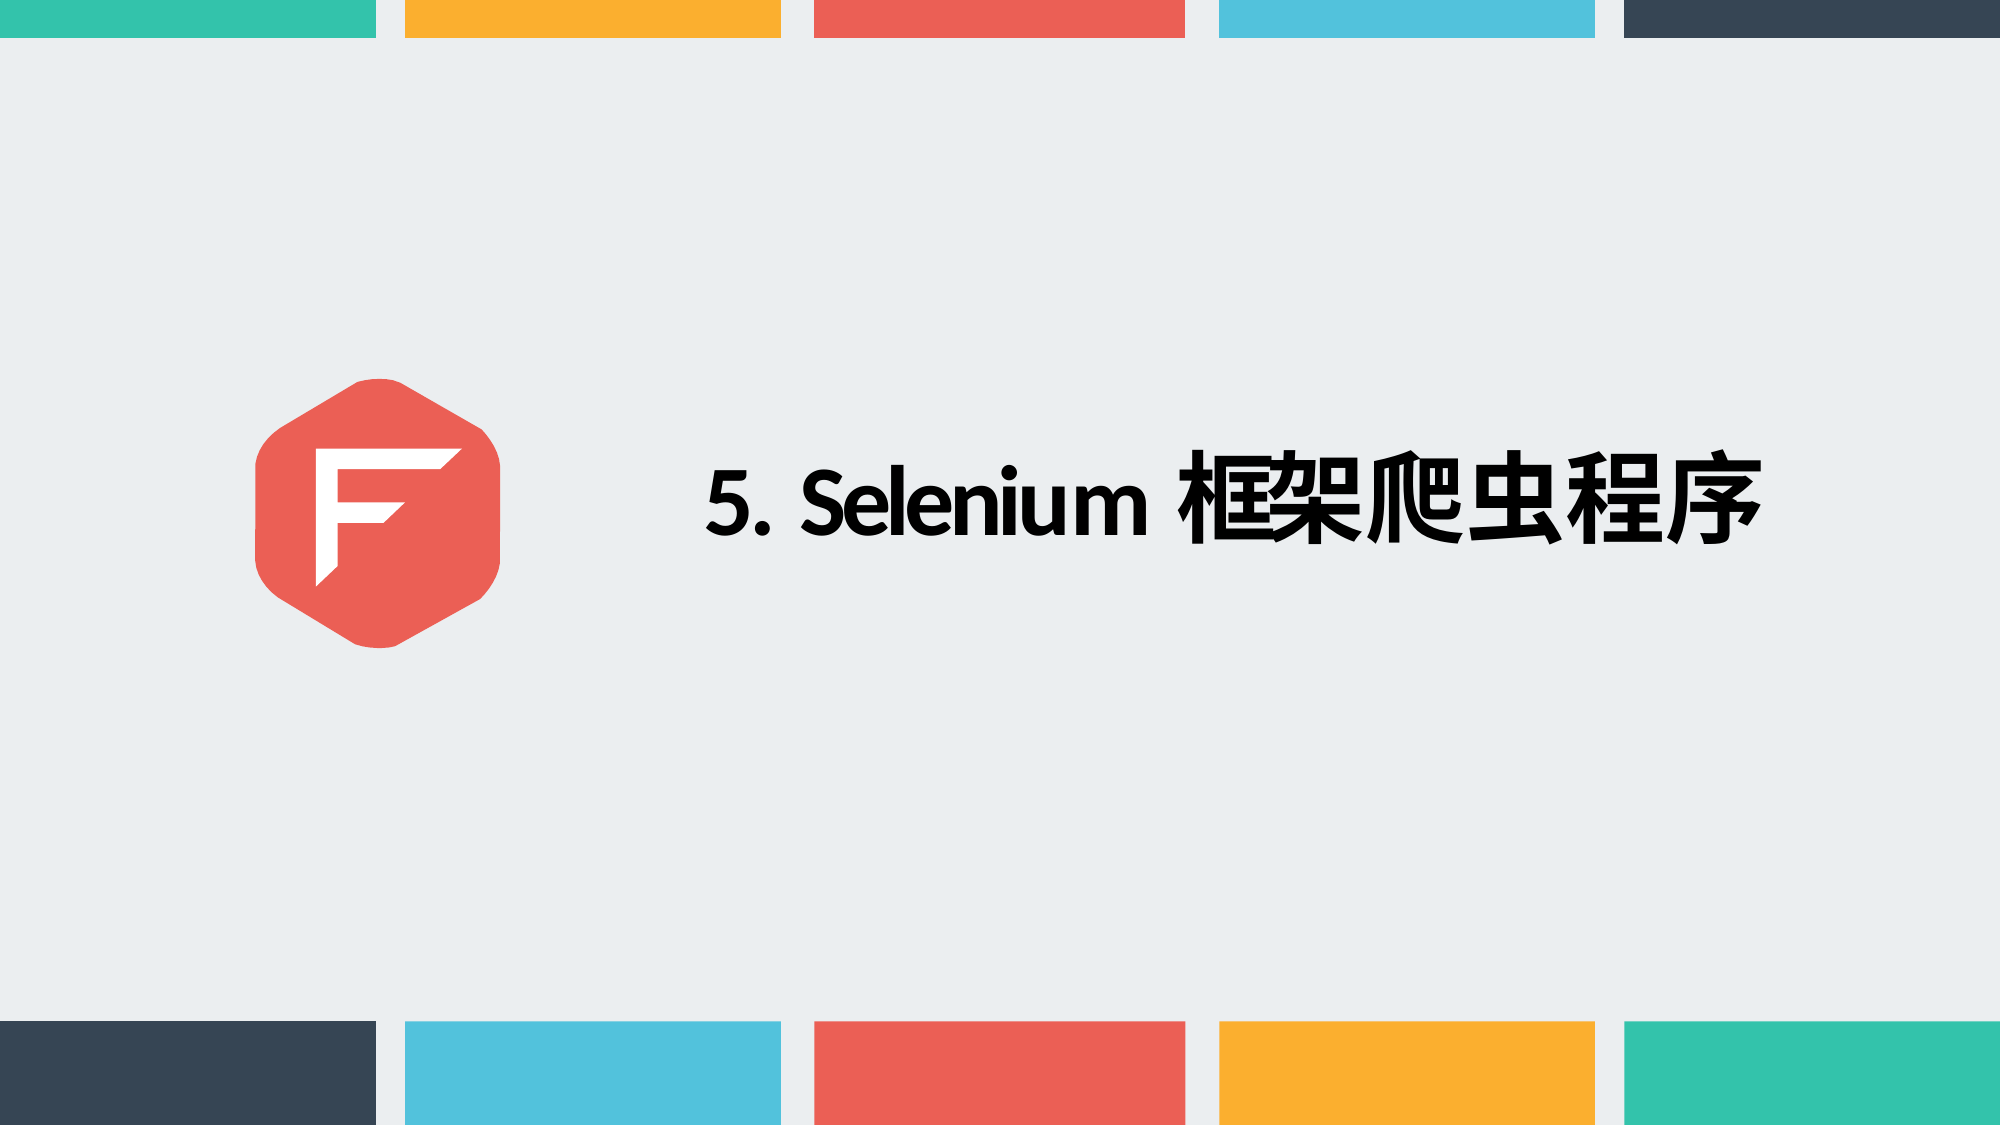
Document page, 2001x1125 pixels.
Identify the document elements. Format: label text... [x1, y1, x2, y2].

text_box [315, 448, 463, 587]
text_box [1219, 0, 1595, 39]
text_box [1624, 1021, 2000, 1125]
text_box [255, 378, 501, 649]
text_box [814, 1021, 1186, 1125]
text_box [1219, 1021, 1595, 1125]
text_box [0, 1021, 376, 1125]
text_box [0, 0, 376, 39]
title 5. Selenium框架爬虫程序 [701, 435, 1844, 624]
text_box [405, 1021, 781, 1125]
text_box [1624, 0, 2000, 39]
text_box [405, 0, 781, 39]
text_box [814, 0, 1186, 39]
